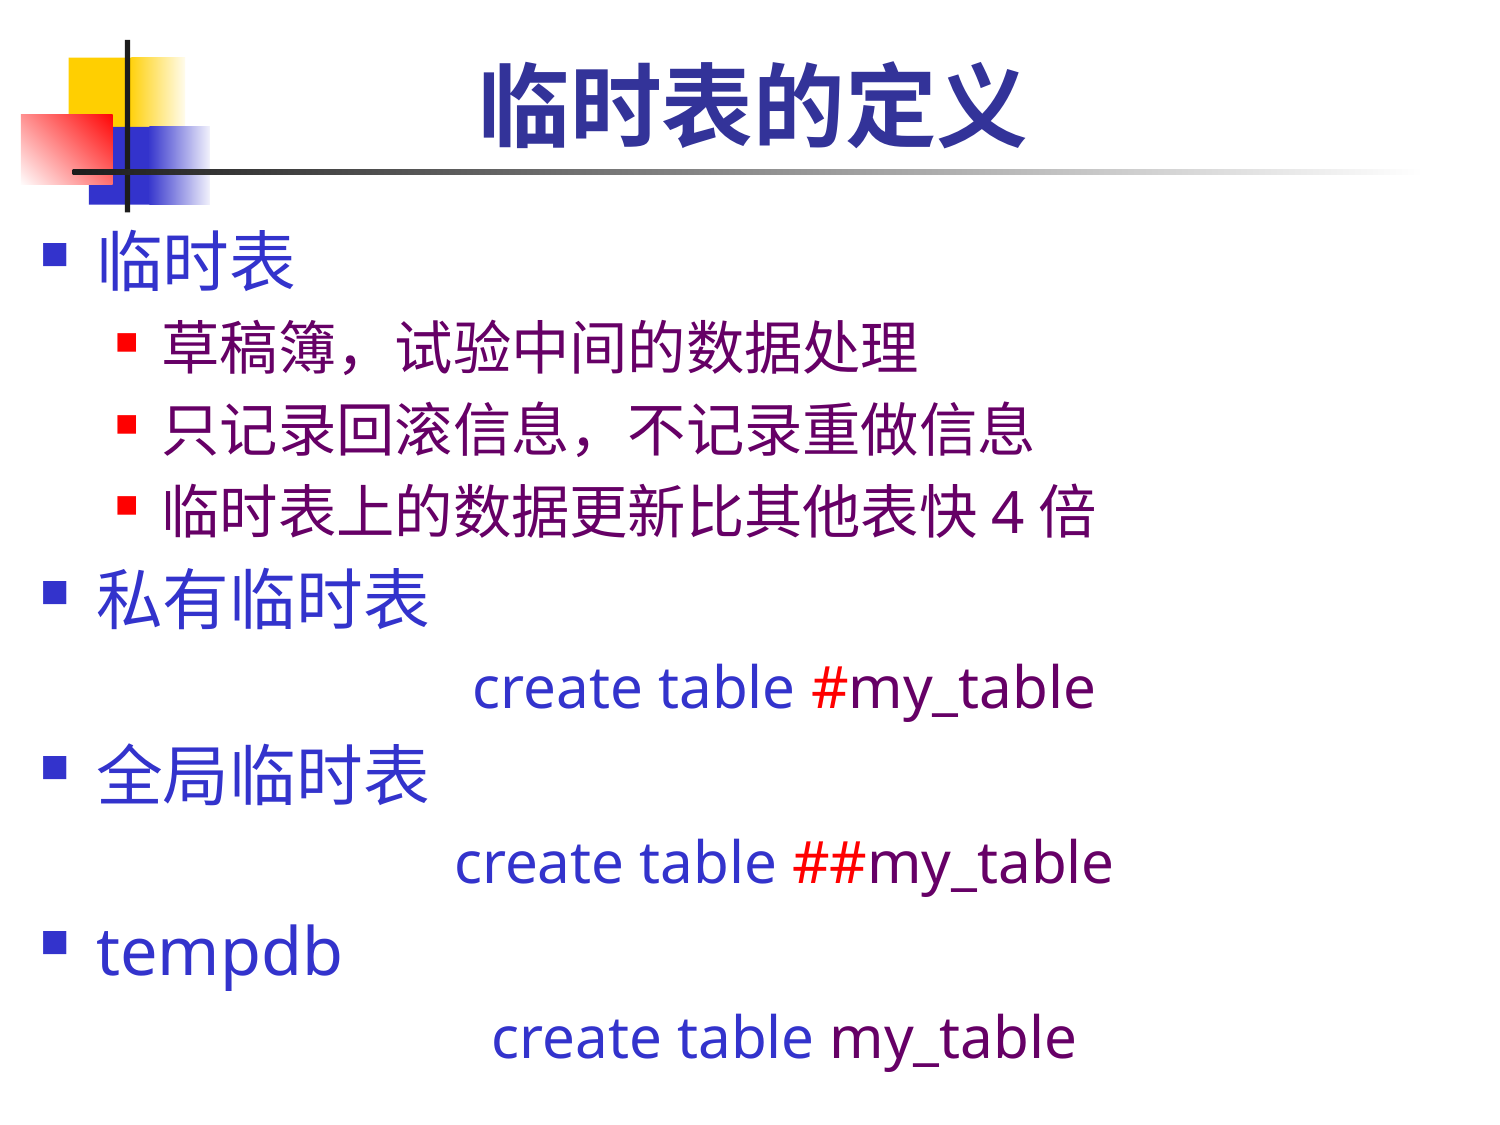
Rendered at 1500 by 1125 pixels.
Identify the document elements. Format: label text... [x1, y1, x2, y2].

list 临时表 草稿簿，试验中间的数据处理 只记录回滚信息，不记录重做信息 临时表上的数据更新比其他表快4倍 私有临时表 create table #my_table 全局临时表 create table ##my_table tempdb create table my_table [24, 212, 1470, 1101]
title 临时表的定义 [57, 27, 1451, 167]
